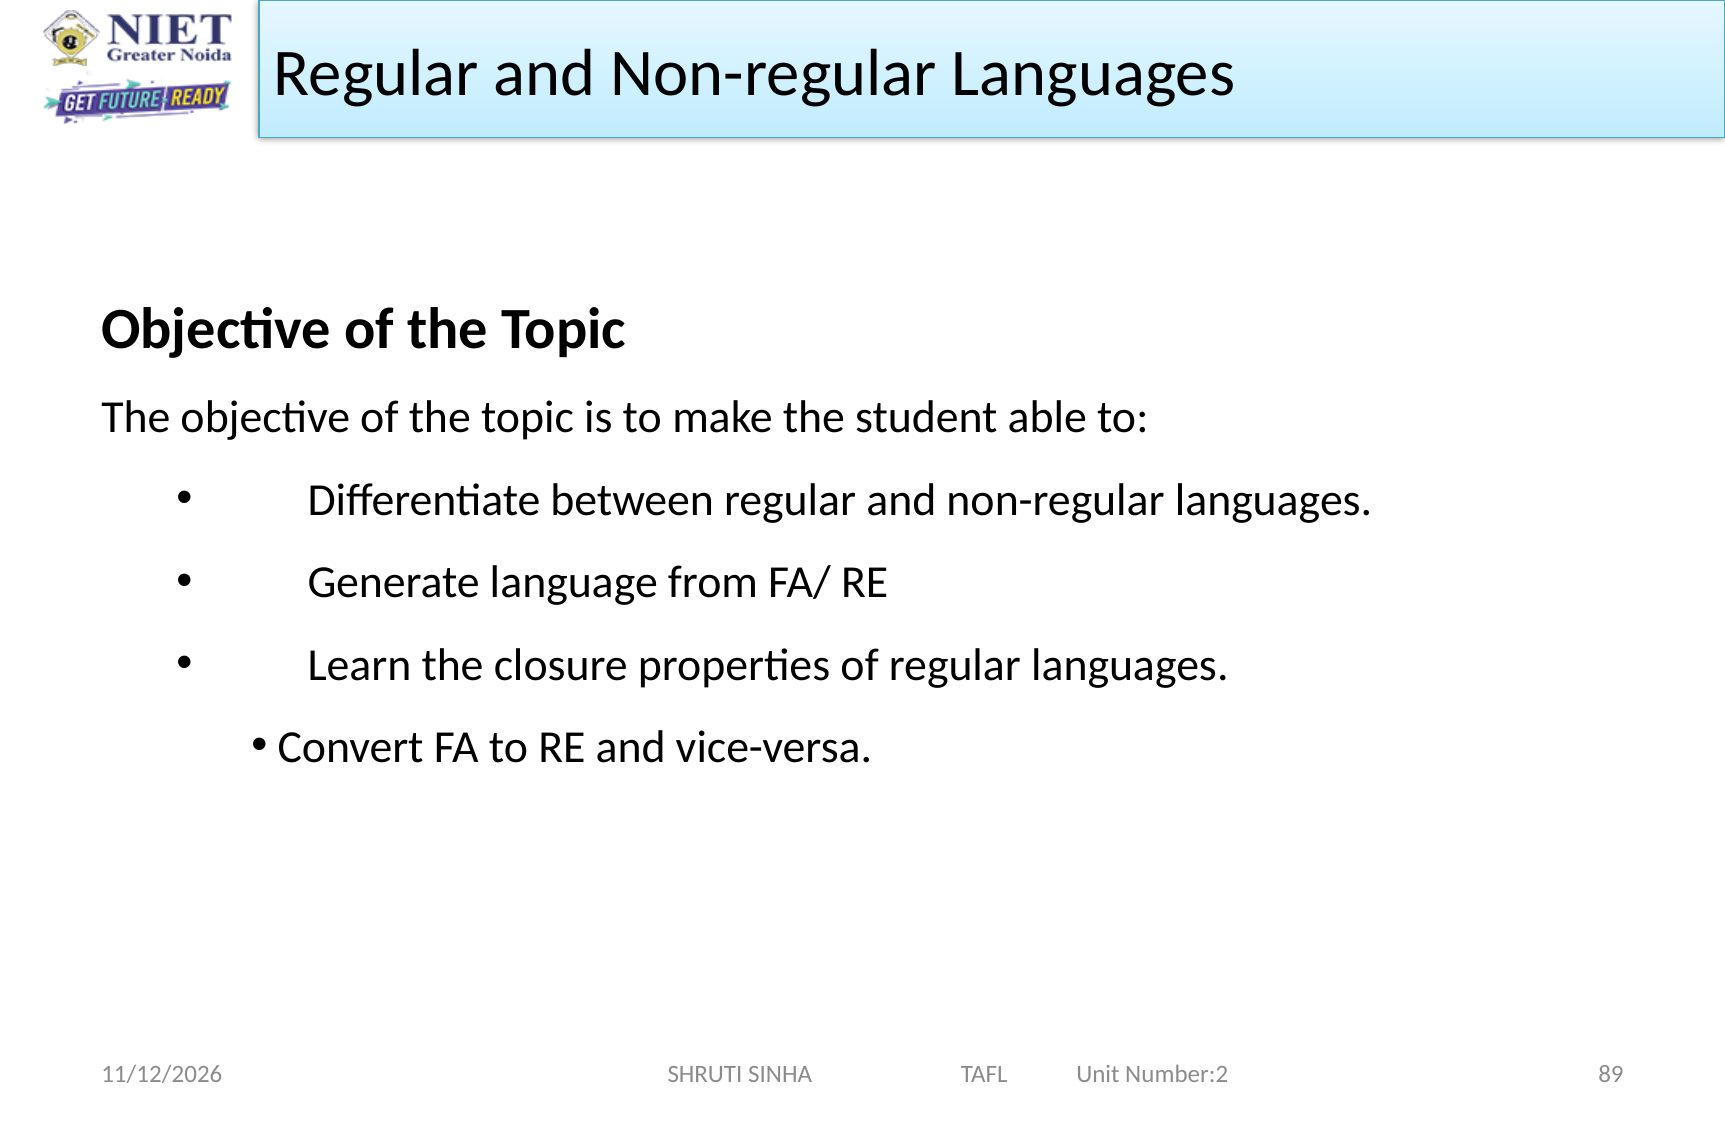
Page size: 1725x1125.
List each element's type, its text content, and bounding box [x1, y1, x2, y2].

footer SHRUTI SINHA TAFL Unit Number:2 [474, 1042, 1236, 1103]
picture [0, 0, 274, 135]
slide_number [86, 1042, 474, 1103]
text_box Regular and Non-regular Languages [275, 0, 1725, 138]
list Objective of the Topic The objective of the topic is to make the student able to: Differentiate between regular and non-regular languages. Generate language from FA/ RE Learn the closure properties of regular languages. Convert FA to RE and vice-versa. [86, 187, 1639, 930]
slide_number 89 [1236, 1042, 1639, 1103]
